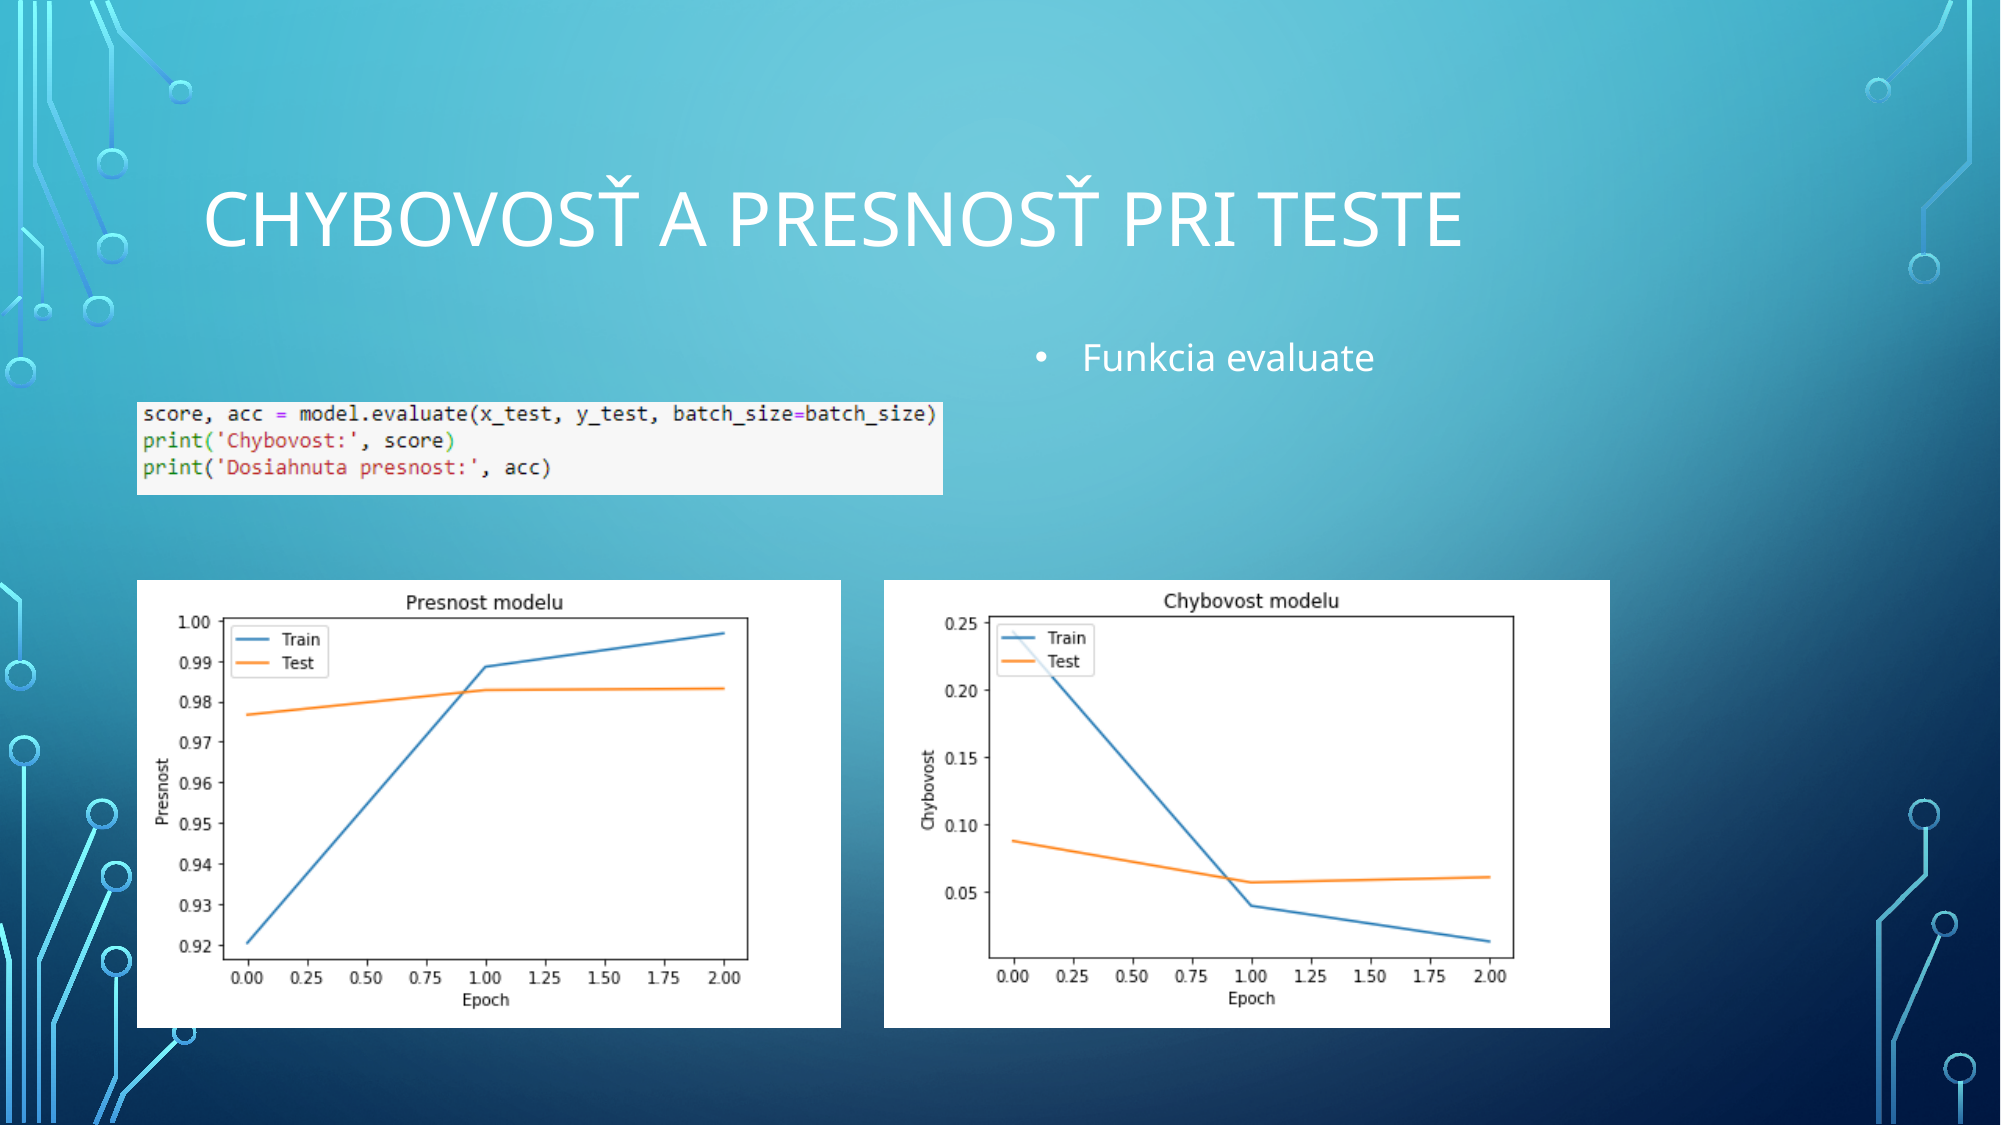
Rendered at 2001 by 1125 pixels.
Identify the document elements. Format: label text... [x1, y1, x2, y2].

picture [884, 580, 1610, 1028]
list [137, 402, 943, 495]
title ChybovosŤ a presnosŤ pri teste [187, 101, 1813, 344]
picture [137, 580, 841, 1028]
text_box Funkcia evaluate [1020, 327, 1391, 387]
